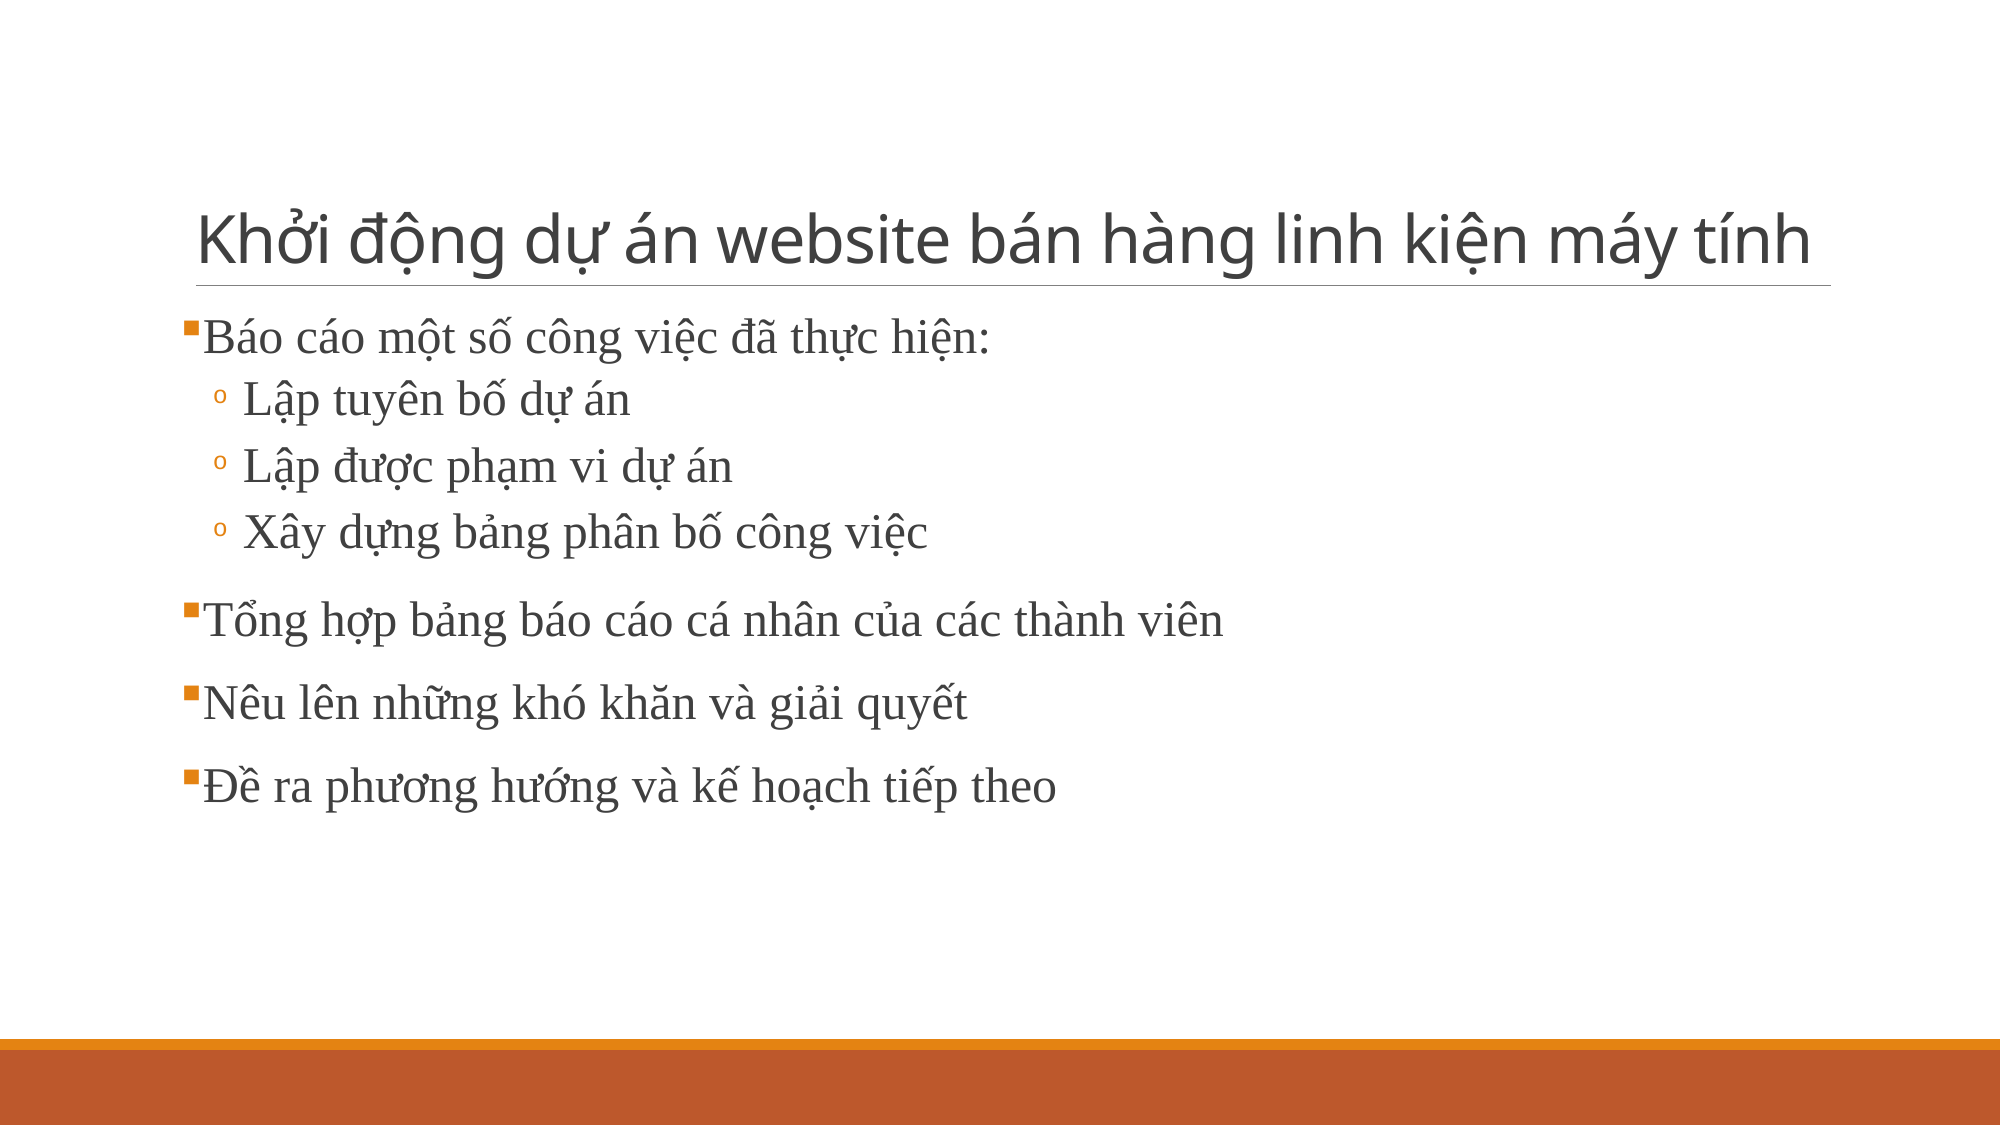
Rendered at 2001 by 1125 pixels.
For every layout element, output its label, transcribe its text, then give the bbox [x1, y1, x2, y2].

list Báo cáo một số công việc đã thực hiện: Lập tuyên bố dự án Lập được phạm vi dự án Xây dựng bảng phân bố công việc Tổng hợp bảng báo cáo cá nhân của các thành viên Nêu lên những khó khăn và giải quyết Đề ra phương hướng và kế hoạch tiếp theo [180, 302, 1830, 963]
title Khởi động dự án website bán hàng linh kiện máy tính [180, 47, 1830, 285]
